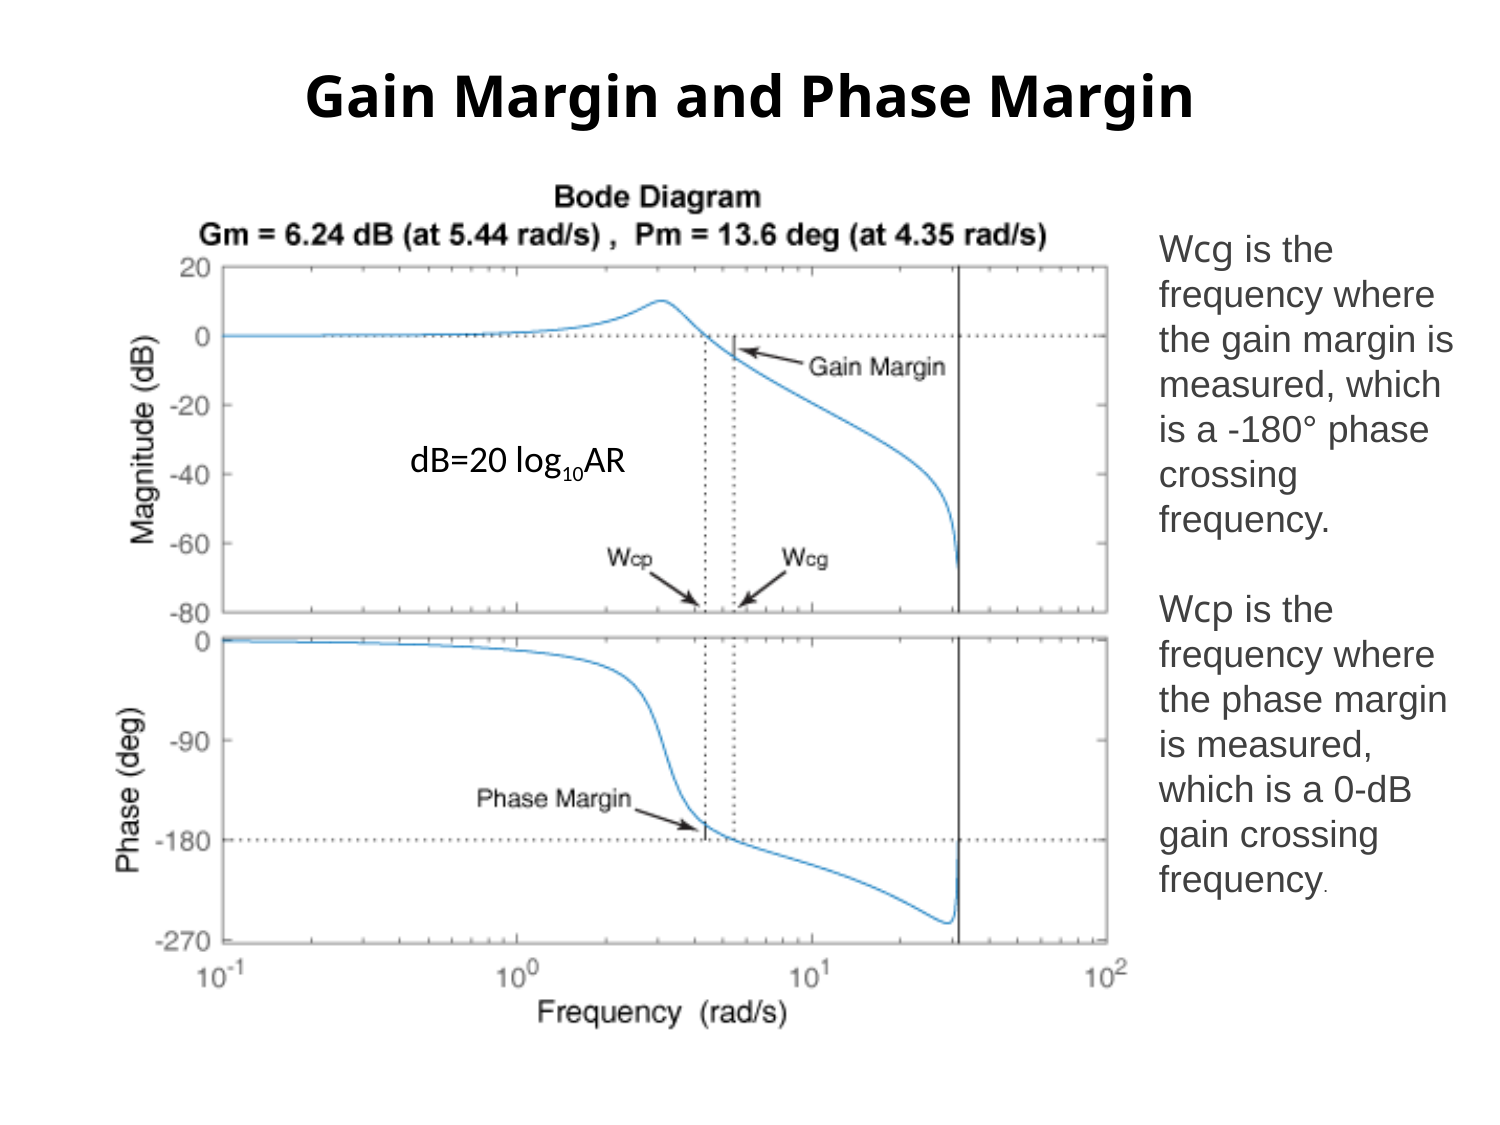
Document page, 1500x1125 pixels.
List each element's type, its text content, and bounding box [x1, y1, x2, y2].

picture [45, 160, 1218, 1040]
title Gain Margin and Phase Margin [103, 59, 1397, 138]
text_box Wcg is the frequency where the gain margin is measured, which is a -180° phase crossing frequency. Wcp is the frequency where the phase margin is measured, which is a 0-dB gain crossing frequency. [1218, 217, 1482, 908]
